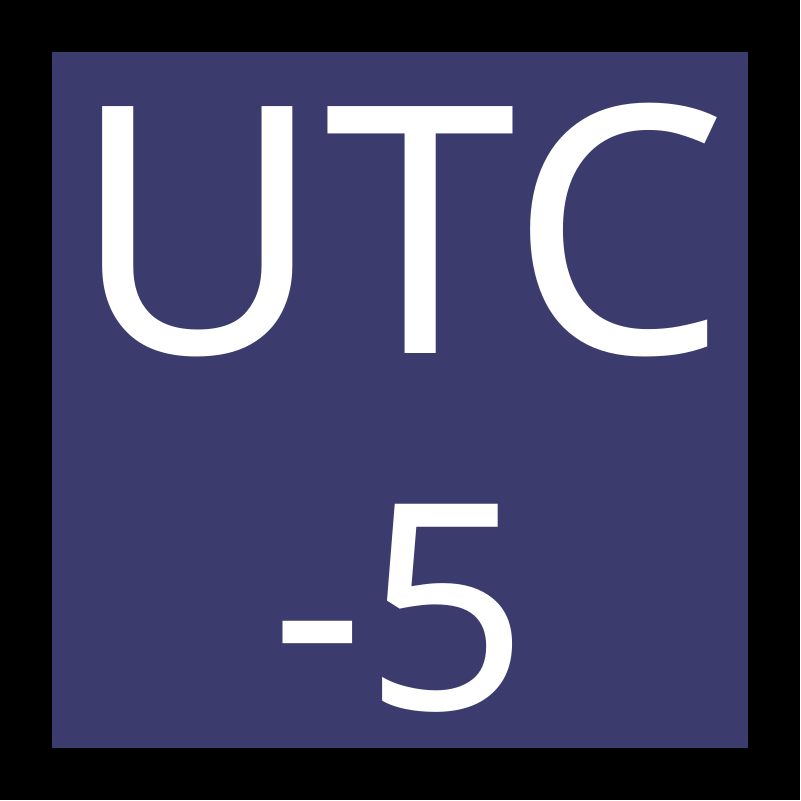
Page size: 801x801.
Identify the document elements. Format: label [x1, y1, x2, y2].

text_box [0, 0, 800, 800]
